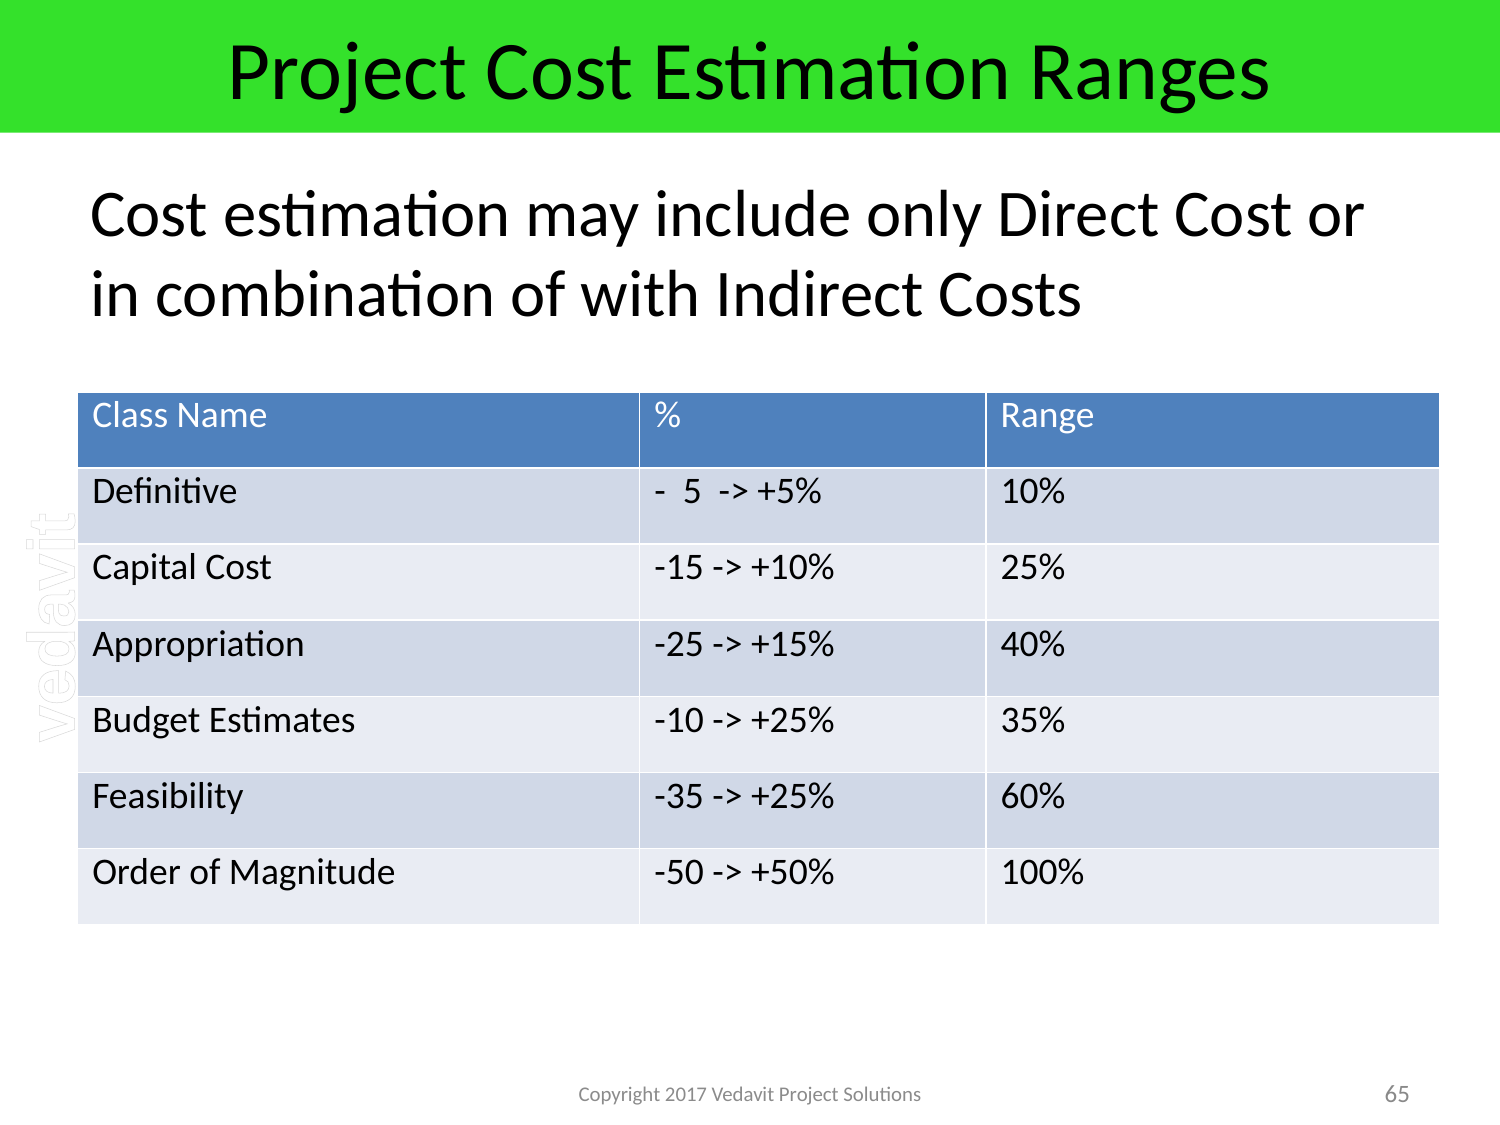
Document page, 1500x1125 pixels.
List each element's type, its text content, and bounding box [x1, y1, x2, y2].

table_cell 25% [987, 545, 1439, 619]
table_cell 40% [987, 621, 1439, 696]
list Cost estimation may include only Direct Cost or in combination of with Indirect Costs [75, 162, 1425, 1000]
table_cell -25 -> +15% [640, 621, 985, 696]
table_cell -15 -> +10% [640, 545, 985, 619]
table_cell Definitive [78, 469, 639, 543]
table_header Range [987, 393, 1439, 467]
table_cell Capital Cost [78, 545, 639, 619]
table_header % [640, 393, 985, 467]
table_cell Budget Estimates [78, 697, 639, 772]
table_cell Order of Magnitude [78, 849, 639, 924]
table_cell 35% [987, 697, 1439, 772]
title Project Cost Estimation Ranges [0, 0, 1500, 133]
table_cell -35 -> +25% [640, 773, 985, 848]
table_cell Appropriation [78, 621, 639, 696]
table_cell 10% [987, 469, 1439, 543]
footer Copyright 2017 Vedavit Project Solutions [512, 1062, 988, 1123]
slide_number 183 [1074, 1062, 1425, 1123]
table_cell - 5 -> +5% [640, 469, 985, 543]
table_cell 100% [987, 849, 1439, 924]
table_cell 60% [987, 773, 1439, 848]
table_cell -50 -> +50% [640, 849, 985, 924]
table_cell -10 -> +25% [640, 697, 985, 772]
table_header Class Name [78, 393, 639, 467]
table_cell Feasibility [78, 773, 639, 848]
